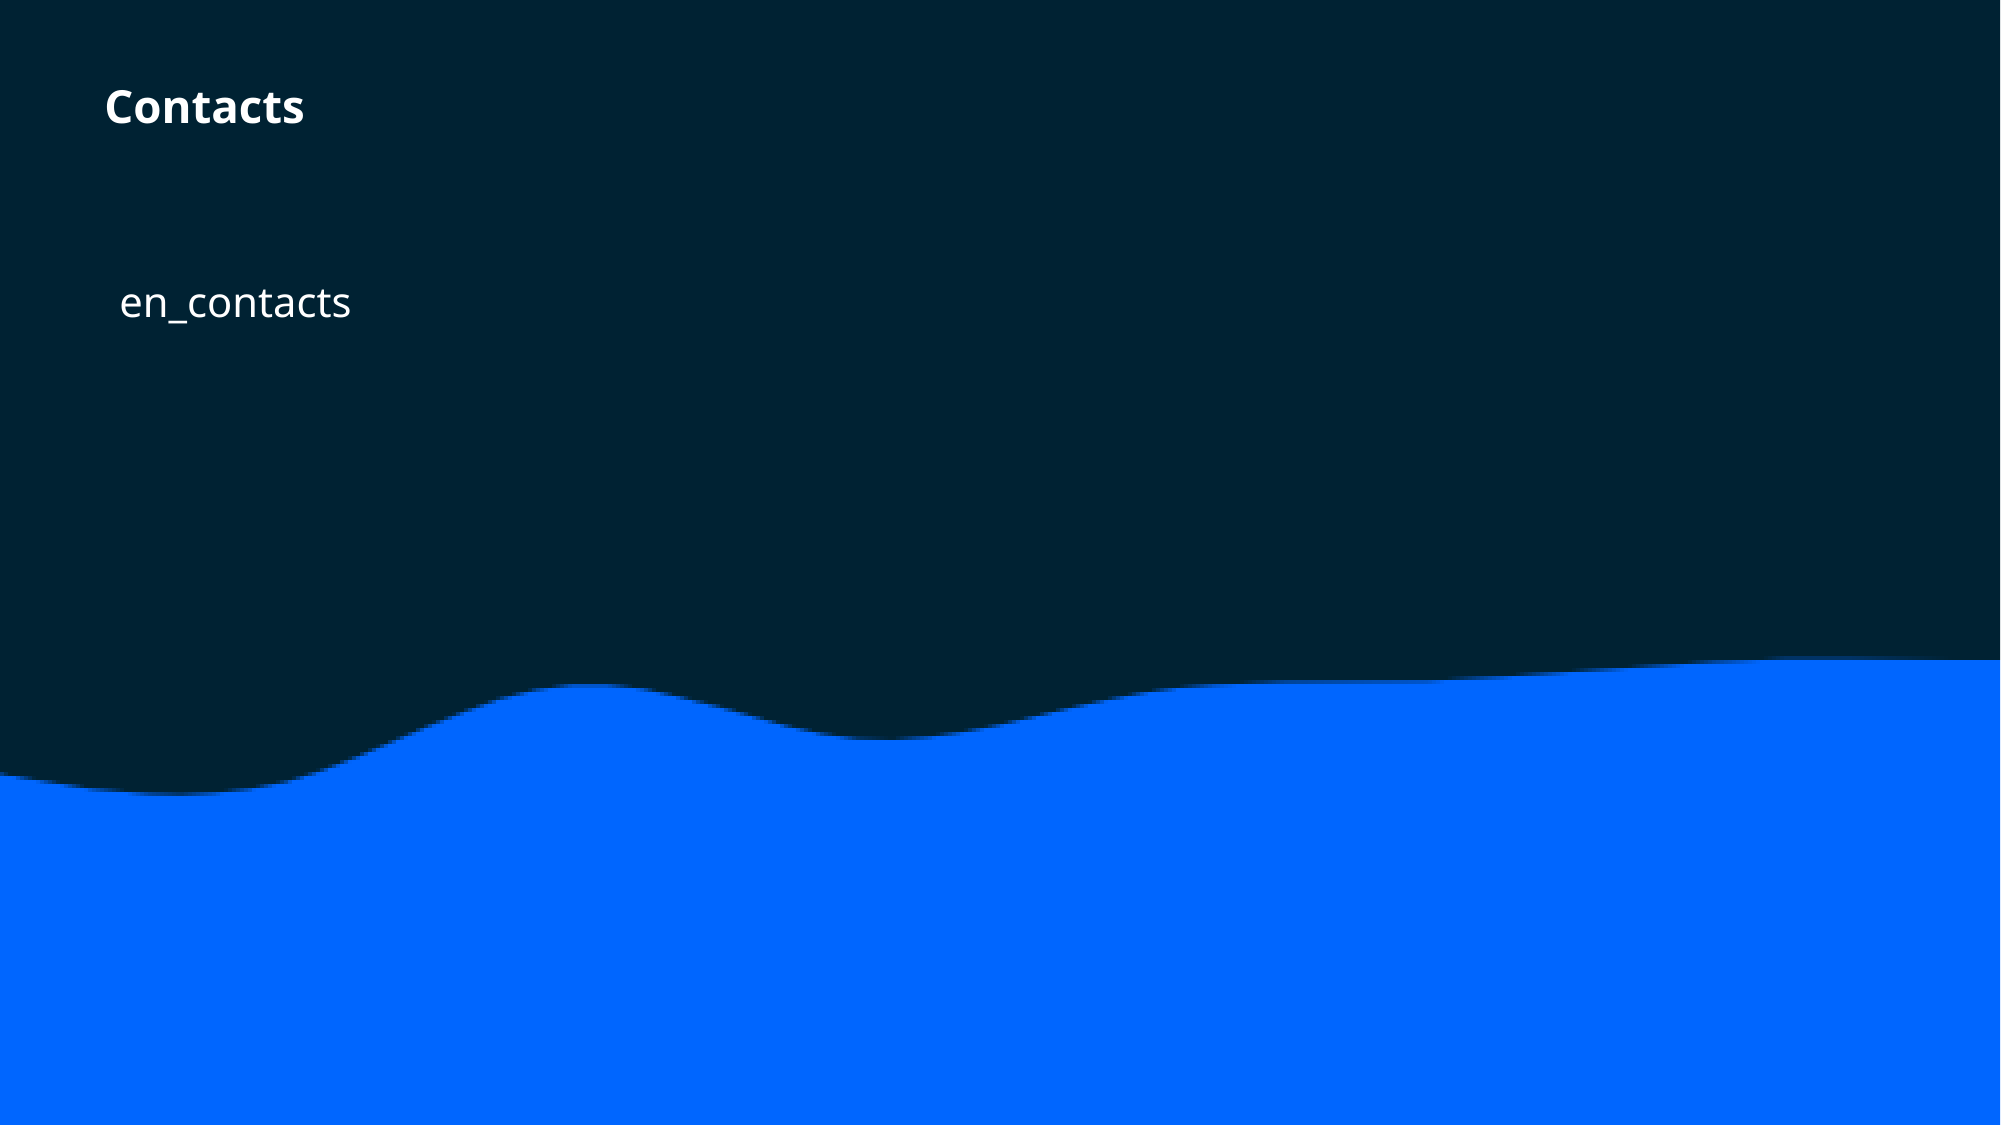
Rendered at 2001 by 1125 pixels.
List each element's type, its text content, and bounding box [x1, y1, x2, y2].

text_box en_contacts [104, 260, 1180, 518]
title Contacts [104, 84, 772, 214]
picture [0, 657, 2001, 1125]
